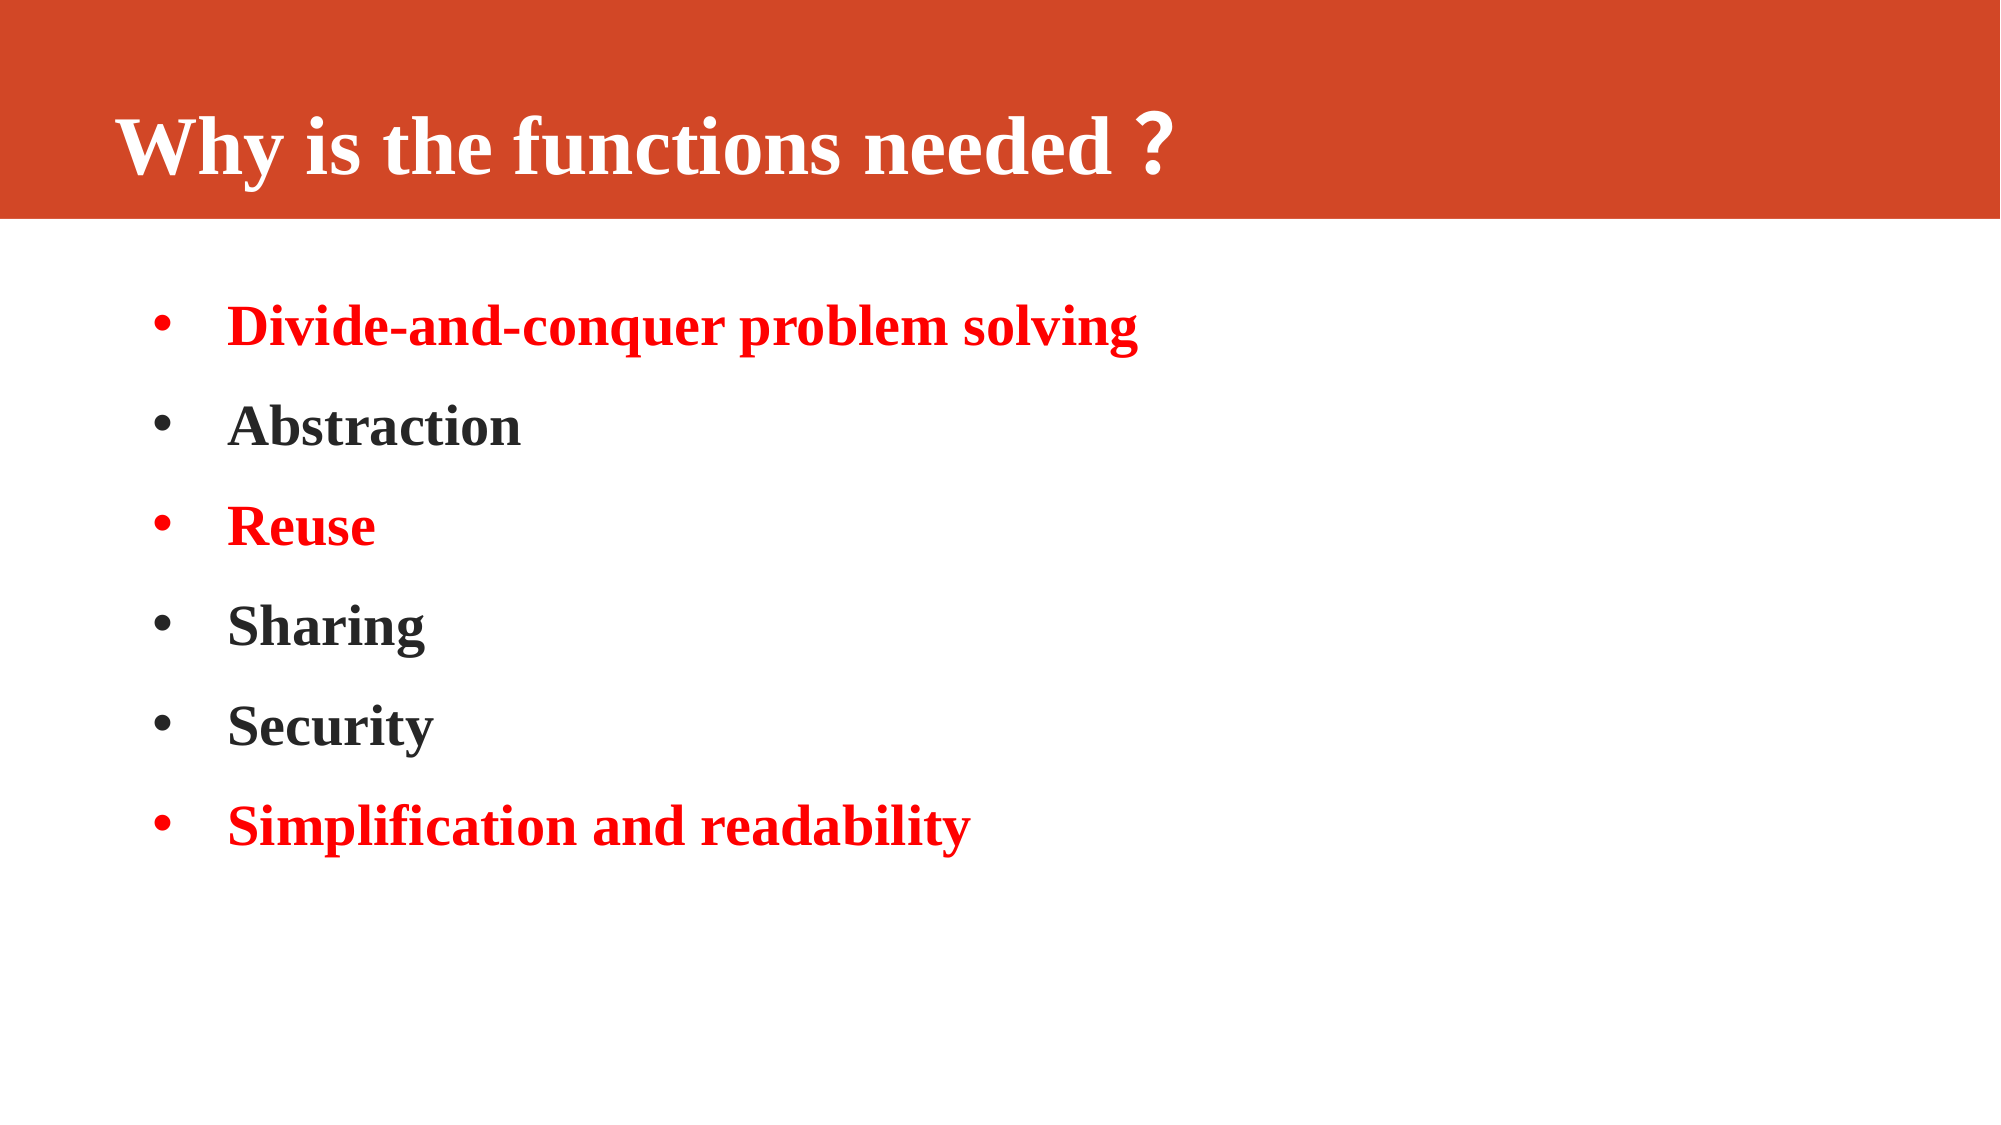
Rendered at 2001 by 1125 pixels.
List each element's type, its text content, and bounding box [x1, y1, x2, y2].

list Divide-and-conquer problem solving Abstraction Reuse Sharing Security Simplification and readability [137, 299, 1785, 1014]
title Why is the functions needed？ [99, 0, 1863, 199]
